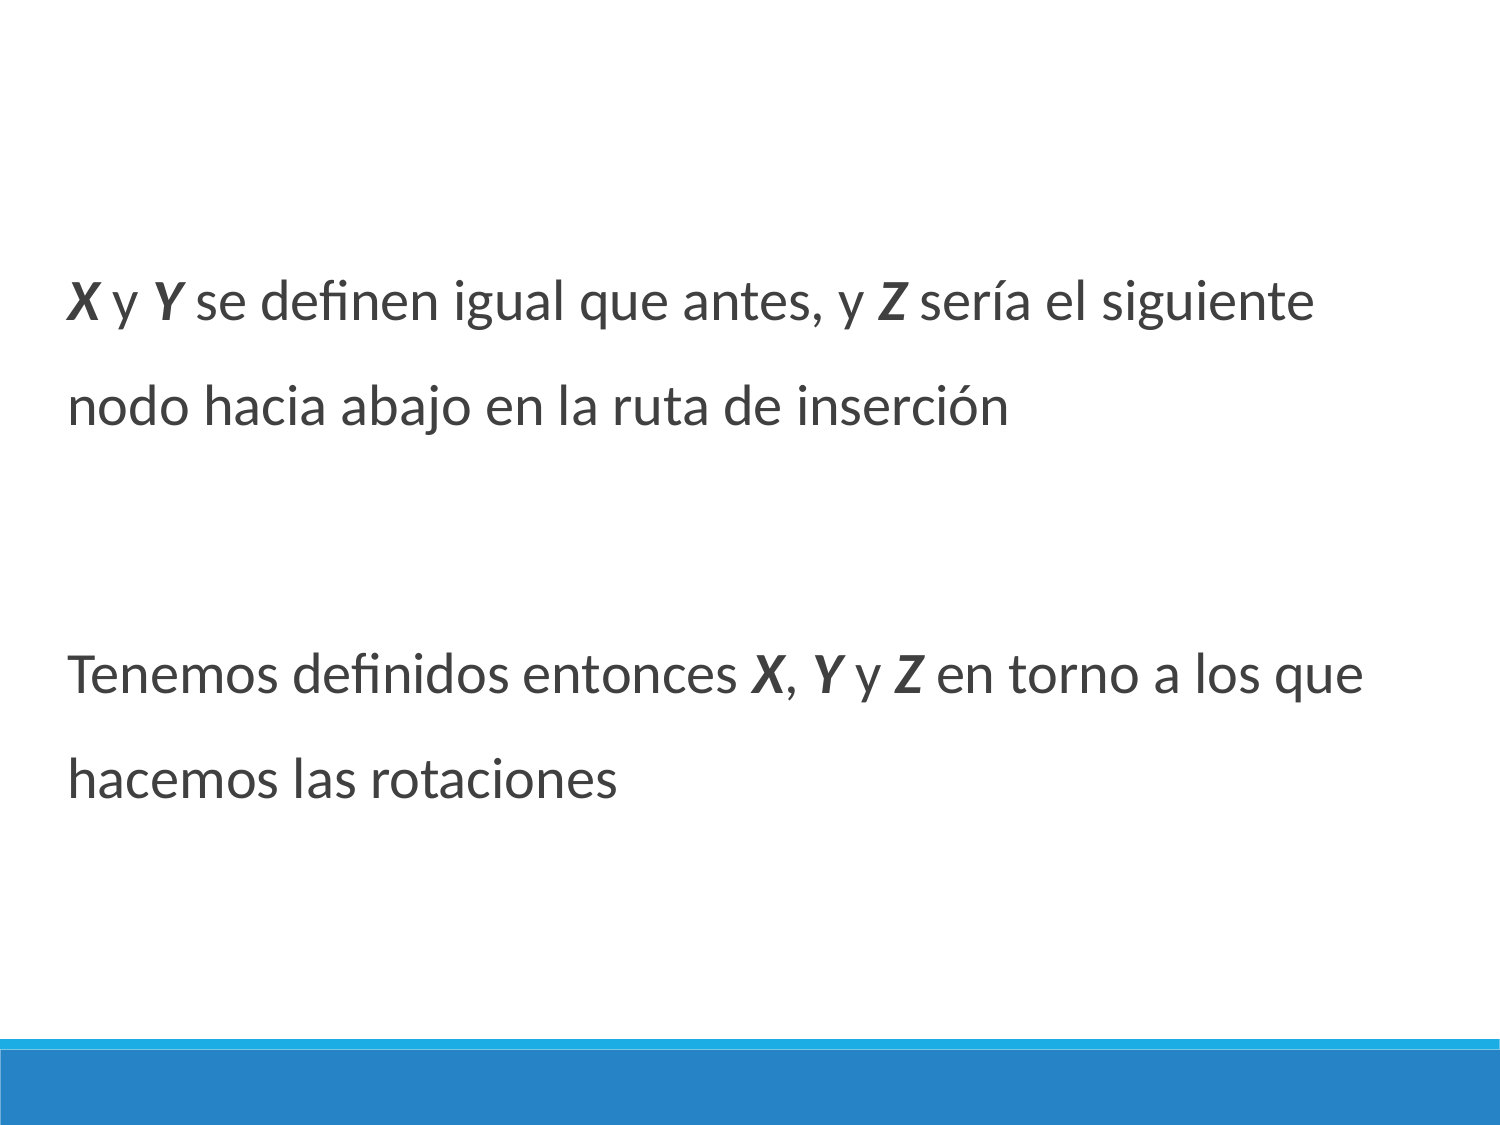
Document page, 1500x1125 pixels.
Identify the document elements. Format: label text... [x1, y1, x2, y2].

list X y Y se definen igual que antes, y Z sería el siguiente nodo hacia abajo en la ruta de inserción Tenemos definidos entonces X, Y y Z en torno a los que hacemos las rotaciones [37, 37, 1463, 1000]
